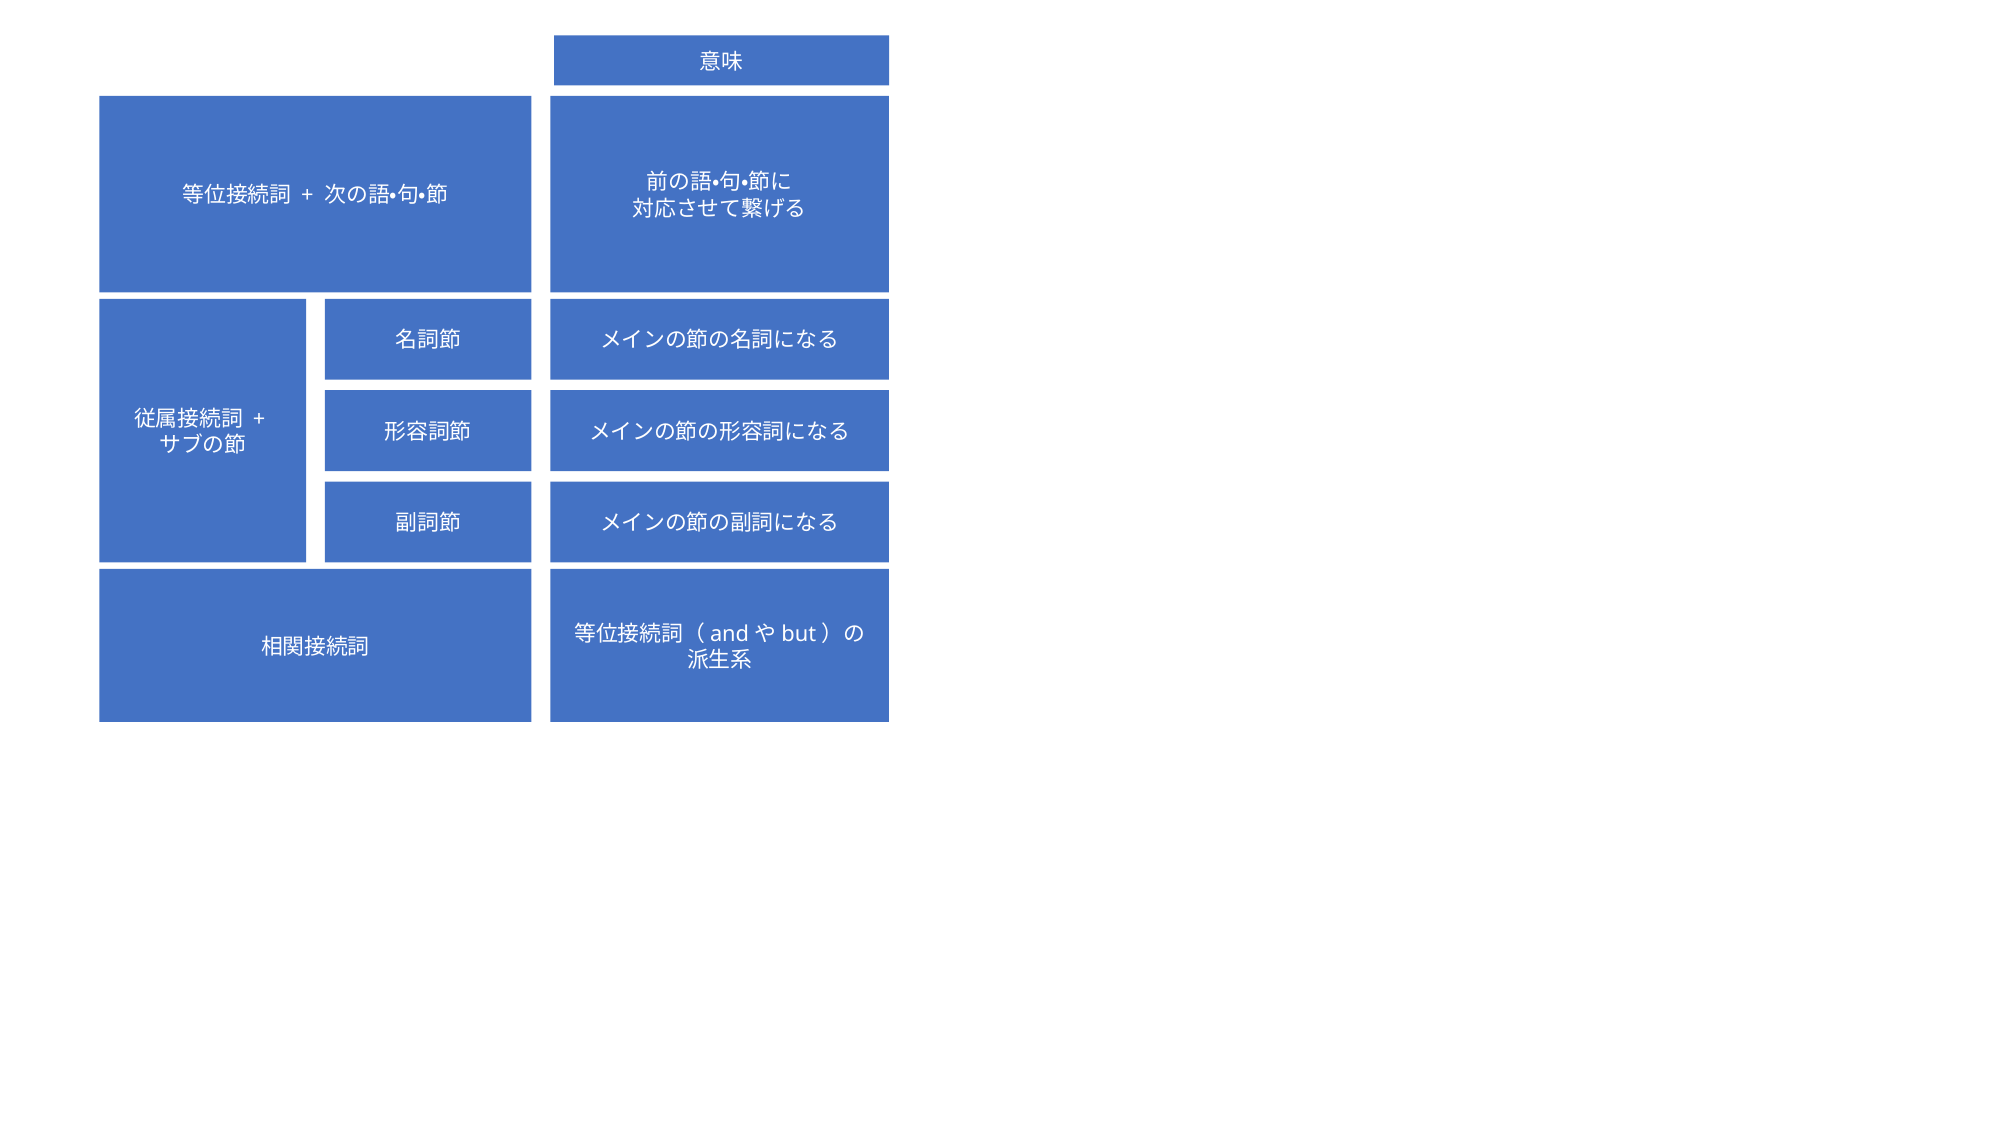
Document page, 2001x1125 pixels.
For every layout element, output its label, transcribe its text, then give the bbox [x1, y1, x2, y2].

text_box メインの節の副詞になる [549, 481, 890, 563]
text_box 名詞節 [324, 298, 533, 381]
text_box メインの節の名詞になる [549, 298, 890, 381]
text_box 相関接続詞 [98, 568, 533, 723]
text_box 従属接続詞 + サブの節 [98, 298, 307, 563]
text_box 副詞節 [324, 481, 533, 563]
text_box 前の語・句・節に 対応させて繋げる [549, 95, 890, 294]
text_box 等位接続詞 + 次の語・句・節 [98, 95, 533, 294]
text_box 等位接続詞（andやbut）の 派生系 [549, 568, 890, 723]
text_box 形容詞節 [324, 389, 533, 472]
text_box メインの節の形容詞になる [549, 389, 890, 472]
text_box 意味 [553, 34, 890, 86]
